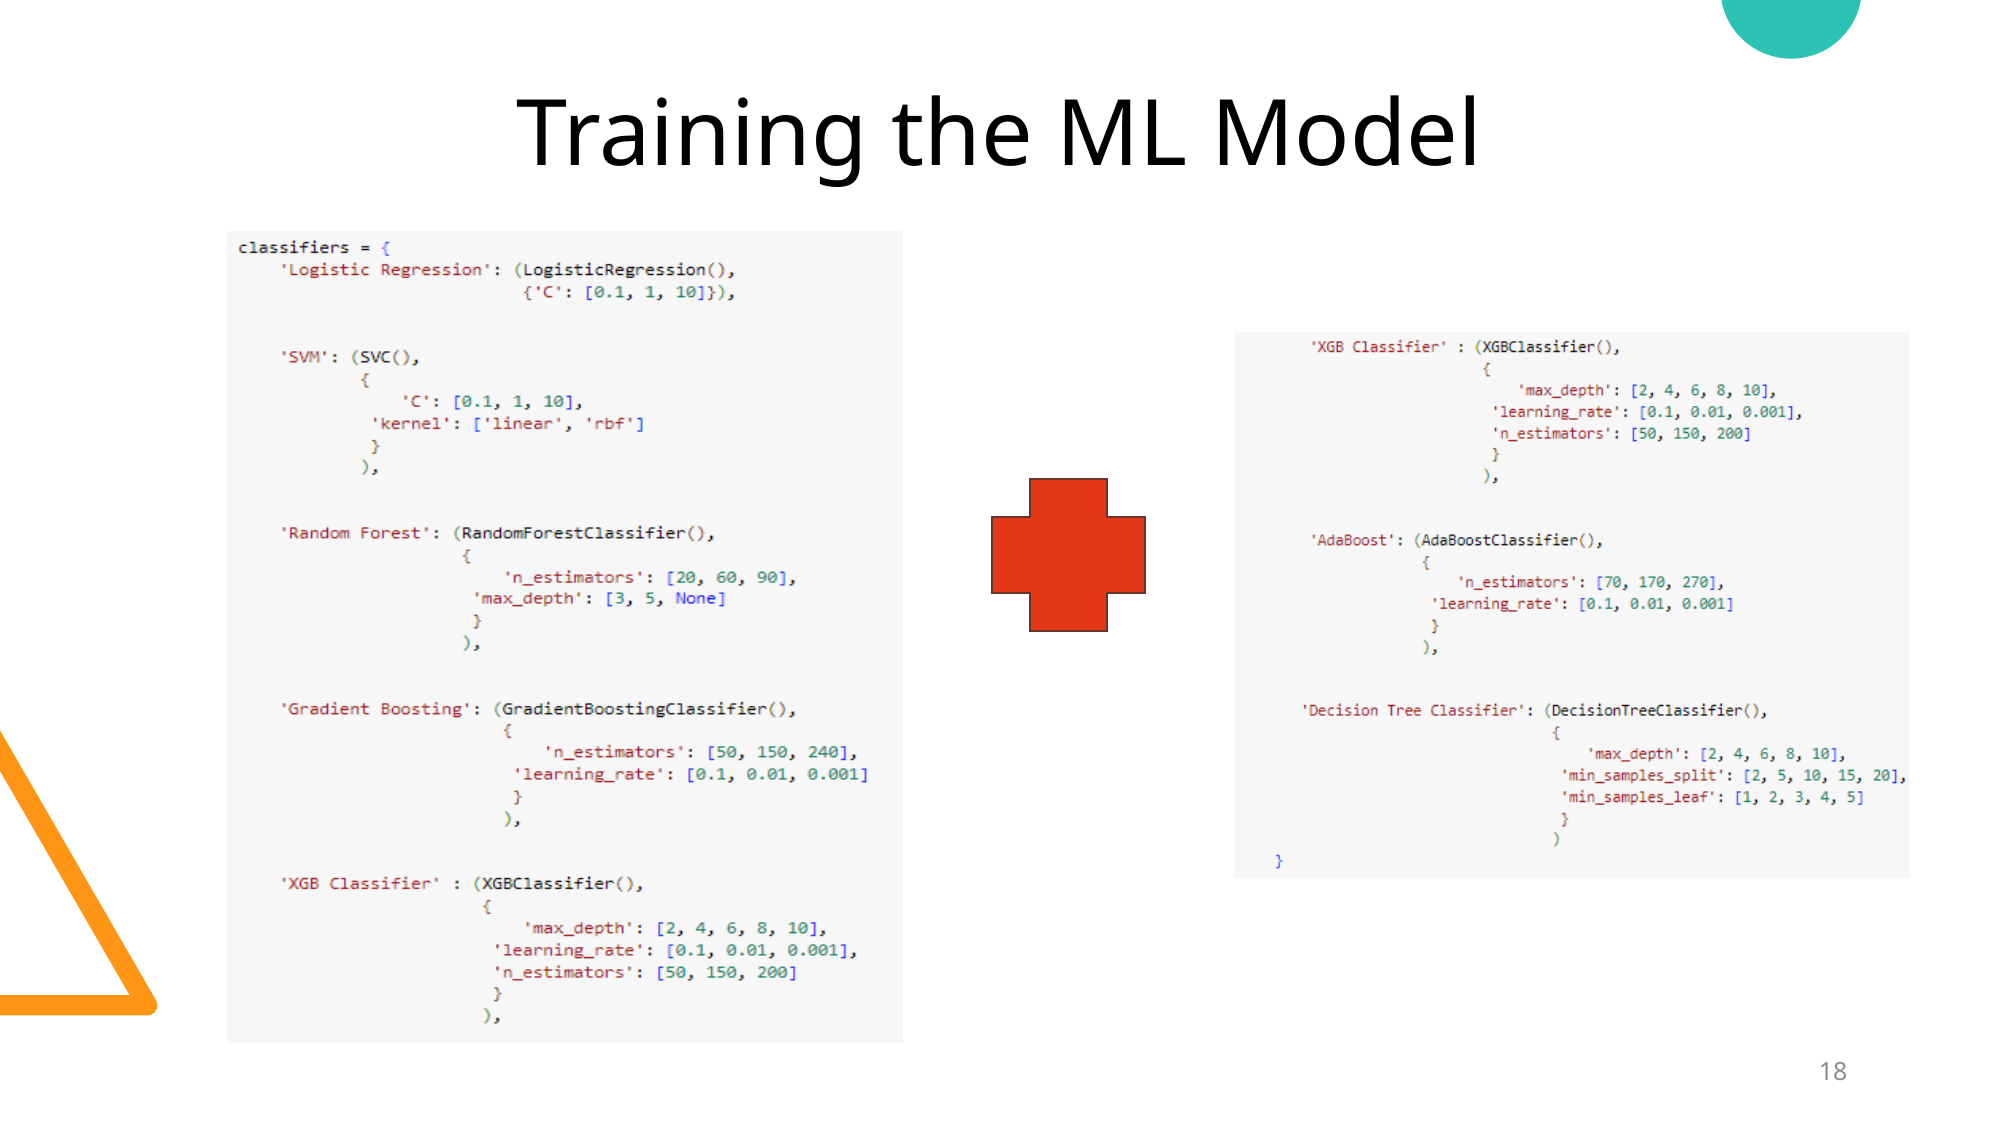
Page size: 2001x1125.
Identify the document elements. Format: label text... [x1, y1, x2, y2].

slide_number 18 [1412, 1042, 1863, 1103]
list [227, 231, 903, 1043]
text_box [991, 478, 1146, 632]
picture [1234, 332, 1910, 878]
title Training the ML Model [137, 59, 1863, 212]
